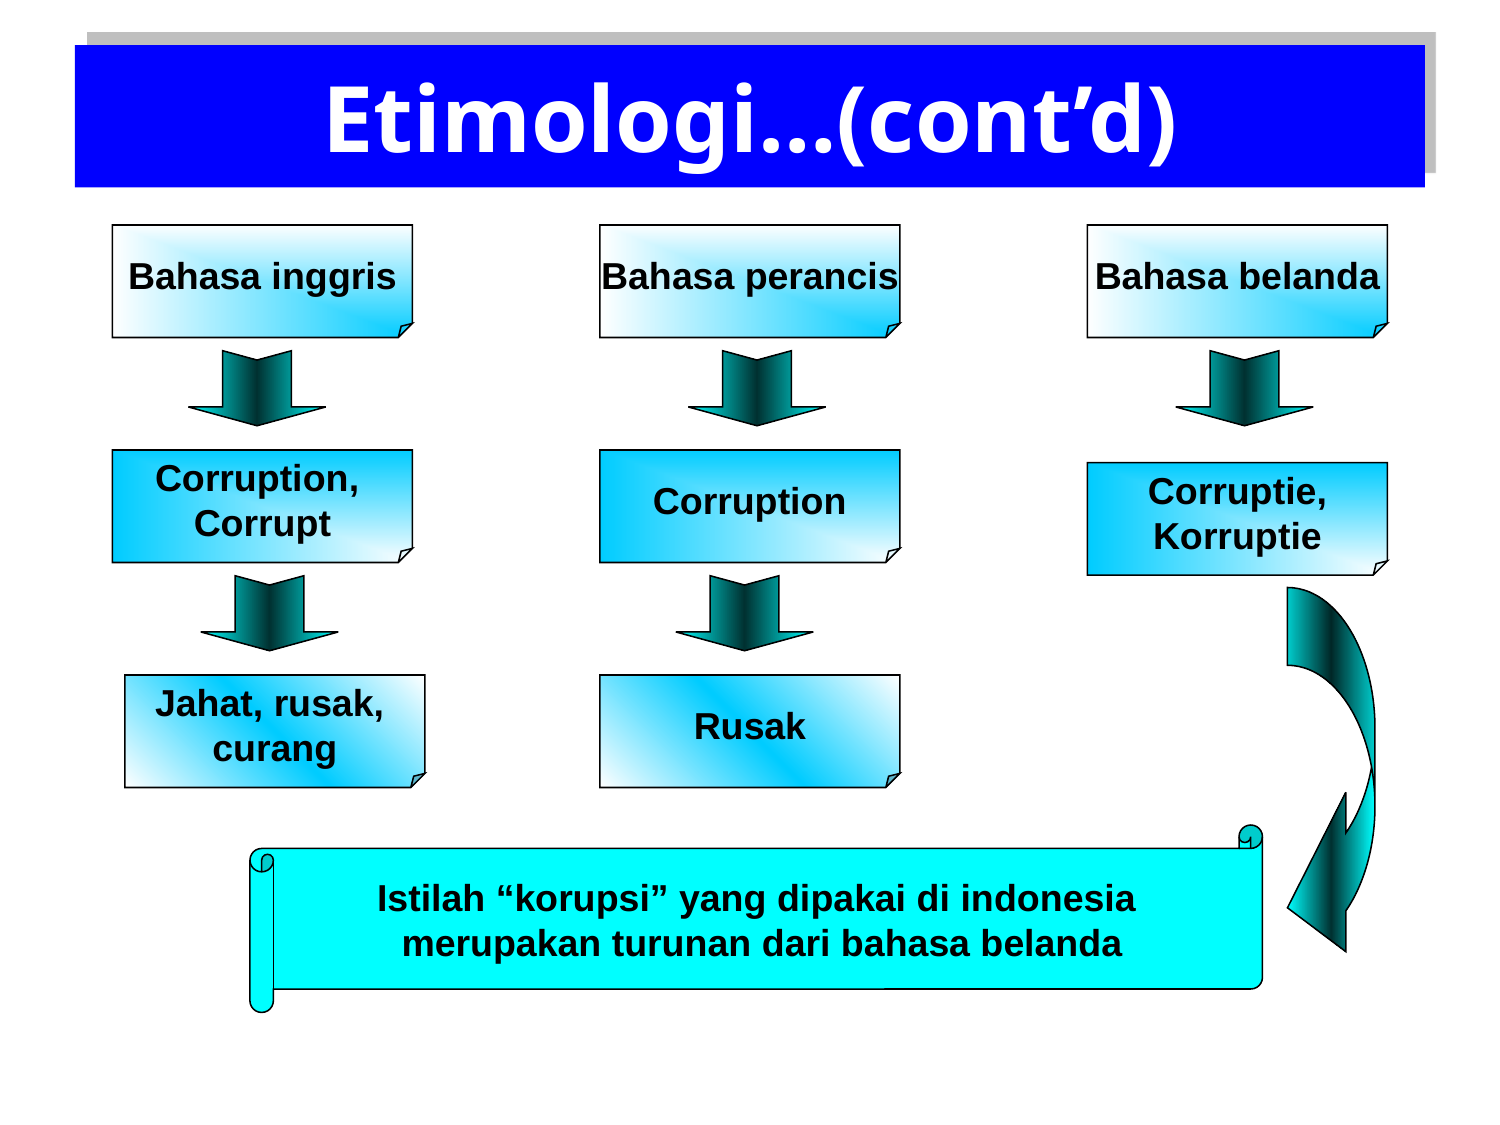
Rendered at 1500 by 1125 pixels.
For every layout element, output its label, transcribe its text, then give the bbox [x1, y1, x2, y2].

text_box Corruption, Corrupt [112, 450, 413, 563]
text_box Bahasa inggris [112, 224, 413, 338]
text_box [200, 575, 339, 651]
text_box Rusak [599, 675, 900, 788]
text_box Bahasa perancis [599, 224, 900, 338]
text_box [188, 350, 326, 426]
text_box [688, 350, 826, 426]
text_box Jahat, rusak, curang [124, 675, 425, 788]
text_box [1287, 587, 1375, 952]
text_box Etimologi…(cont’d) [74, 45, 1425, 188]
text_box [675, 575, 814, 651]
text_box Corruptie, Korruptie [1087, 462, 1388, 576]
text_box Bahasa belanda [1087, 224, 1388, 338]
text_box [1175, 350, 1314, 426]
text_box Istilah “korupsi” yang dipakai di indonesia merupakan turunan dari bahasa belanda [249, 825, 1263, 1013]
text_box Corruption [599, 450, 900, 563]
